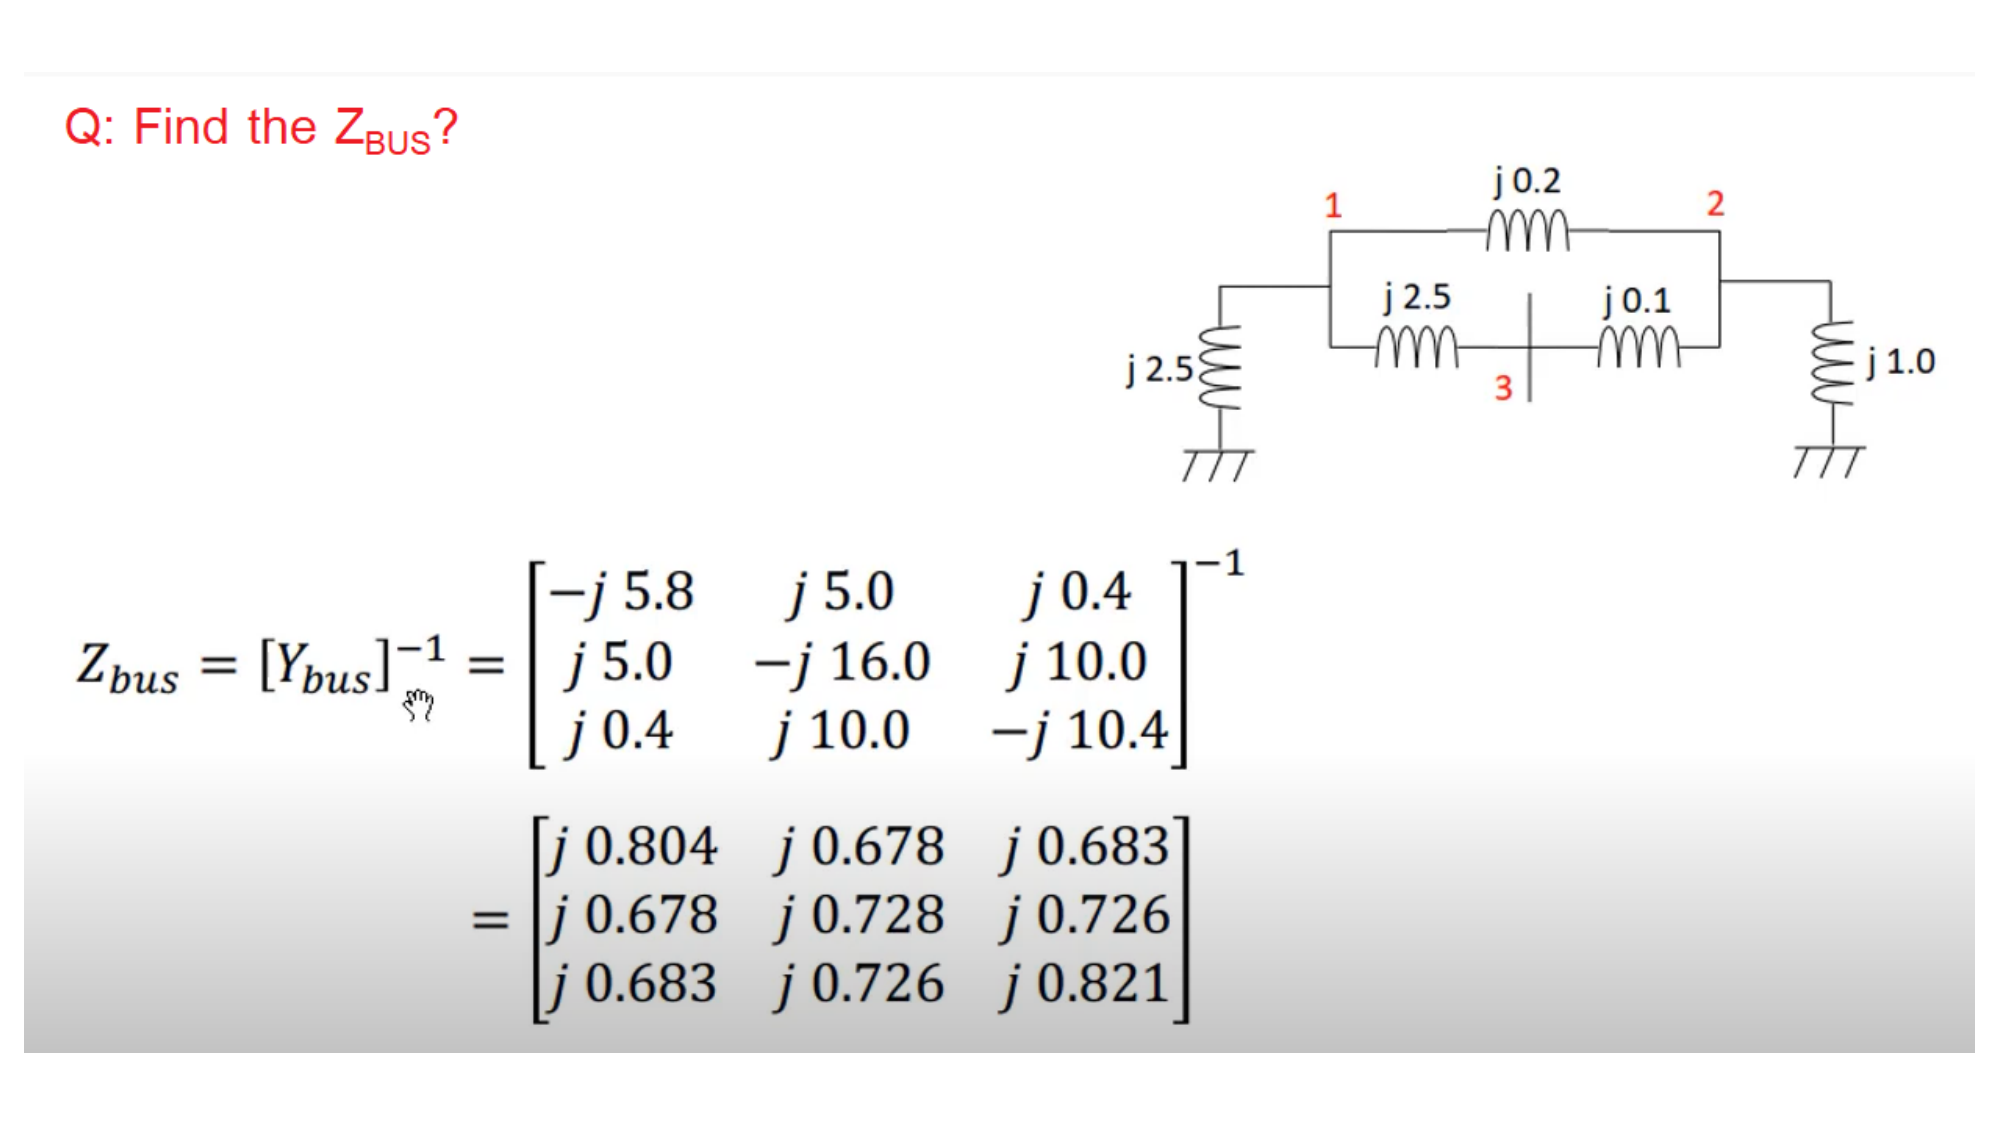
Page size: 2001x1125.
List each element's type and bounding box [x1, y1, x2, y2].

picture [24, 72, 1975, 1053]
